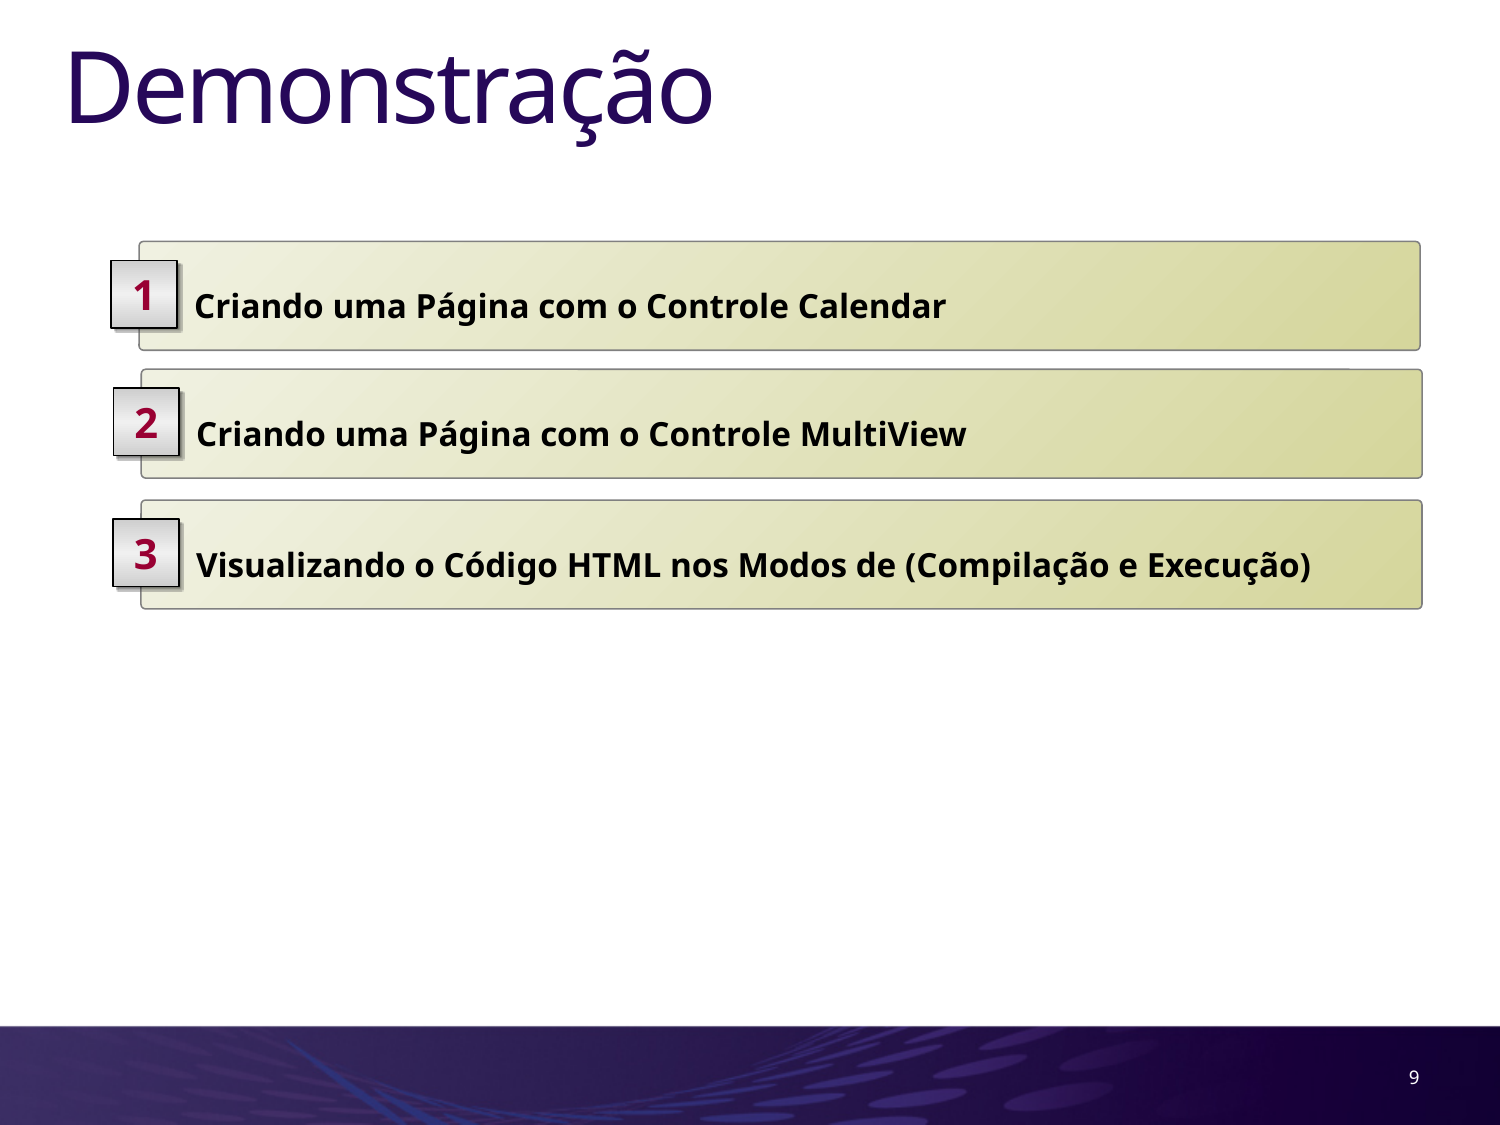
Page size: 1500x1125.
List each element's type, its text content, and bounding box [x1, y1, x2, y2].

text_box Visualizando o Código HTML nos Modos de (Compilação e Execução) [140, 500, 1422, 609]
text_box 2 [113, 388, 180, 456]
slide_number 9 [1408, 1031, 1467, 1092]
text_box 3 [113, 519, 179, 587]
picture [0, 0, 1500, 1125]
text_box Criando uma Página com o Controle MultiView [141, 369, 1423, 479]
title Demonstração [62, 37, 1438, 147]
text_box Criando uma Página com o Controle Calendar [139, 241, 1421, 351]
text_box 1 [111, 260, 178, 328]
